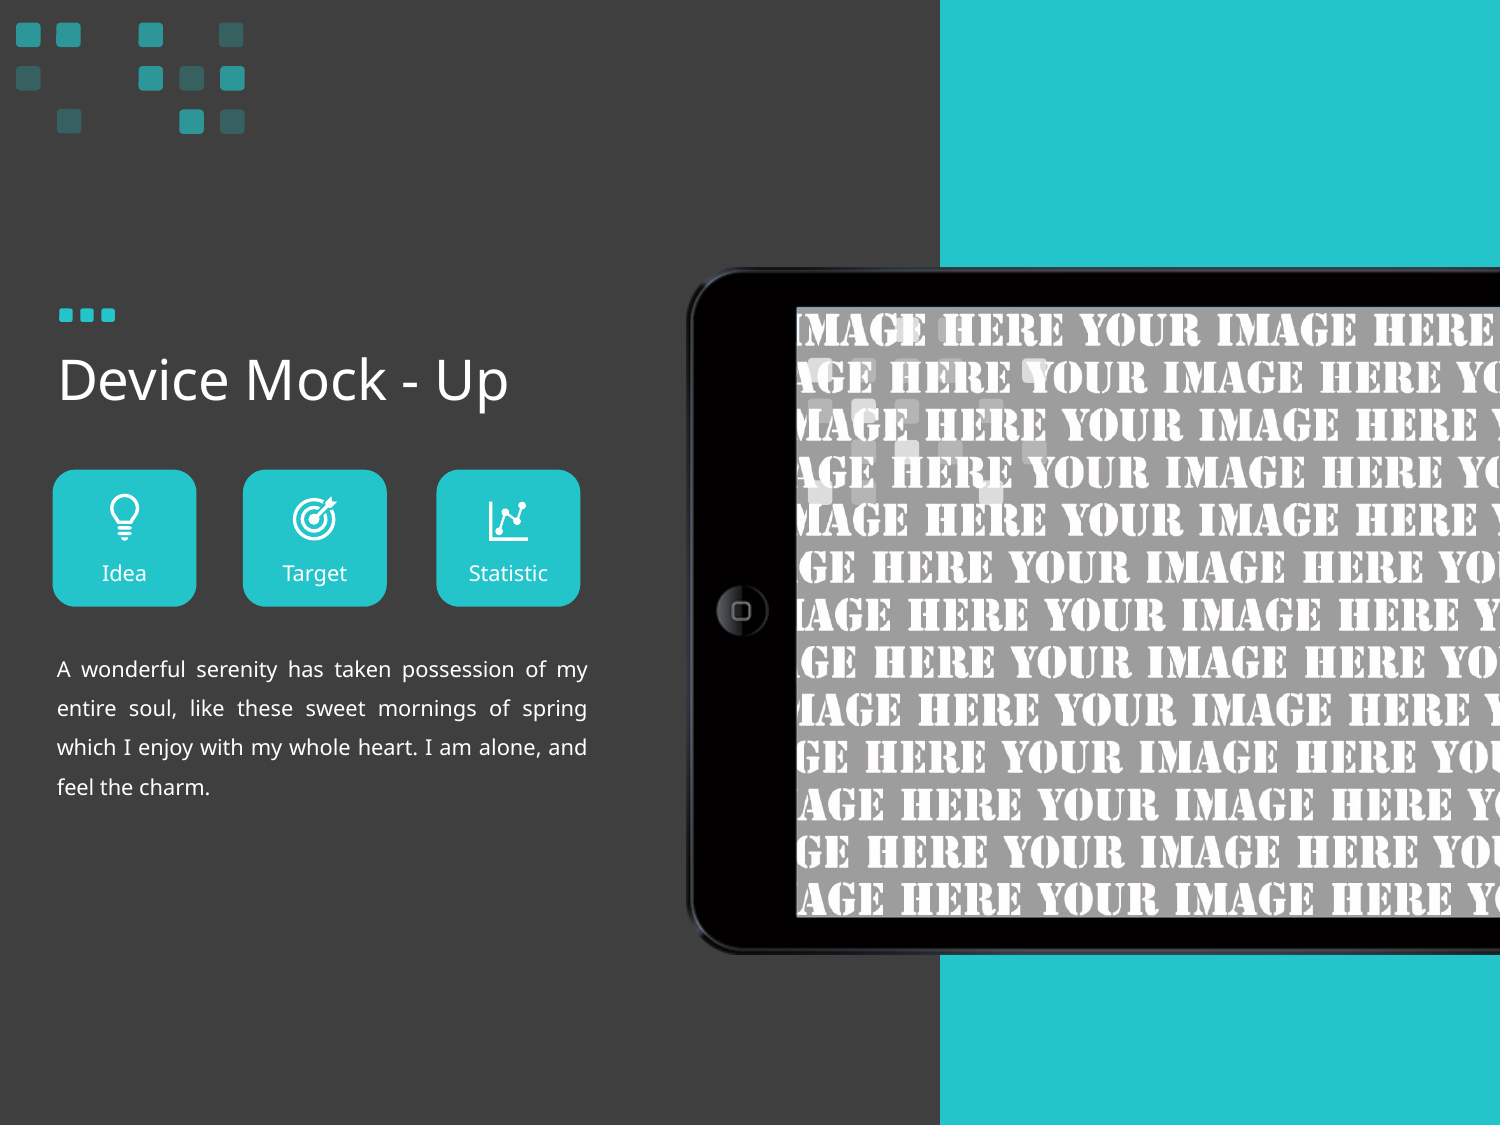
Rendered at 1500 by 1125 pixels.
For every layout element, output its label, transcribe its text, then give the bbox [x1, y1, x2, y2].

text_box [292, 496, 338, 541]
text_box [51, 468, 198, 551]
text_box Target [232, 551, 398, 593]
text_box [241, 468, 388, 551]
text_box A wonderful serenity has taken possession of my entire soul, like these sweet mornings of spring which I enjoy with my whole heart. I am alone, and feel the charm. [42, 634, 604, 807]
text_box Statistic [425, 551, 591, 593]
text_box [243, 593, 387, 608]
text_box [110, 493, 140, 541]
text_box [939, 0, 1500, 267]
picture [686, 267, 1500, 956]
text_box [435, 468, 582, 551]
text_box Idea [42, 551, 208, 593]
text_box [15, 22, 245, 134]
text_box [59, 308, 115, 322]
text_box [939, 956, 1500, 1125]
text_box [489, 501, 528, 541]
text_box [807, 317, 1047, 505]
title Device Mock - Up [42, 301, 686, 465]
text_box [53, 593, 196, 608]
text_box [437, 593, 580, 608]
